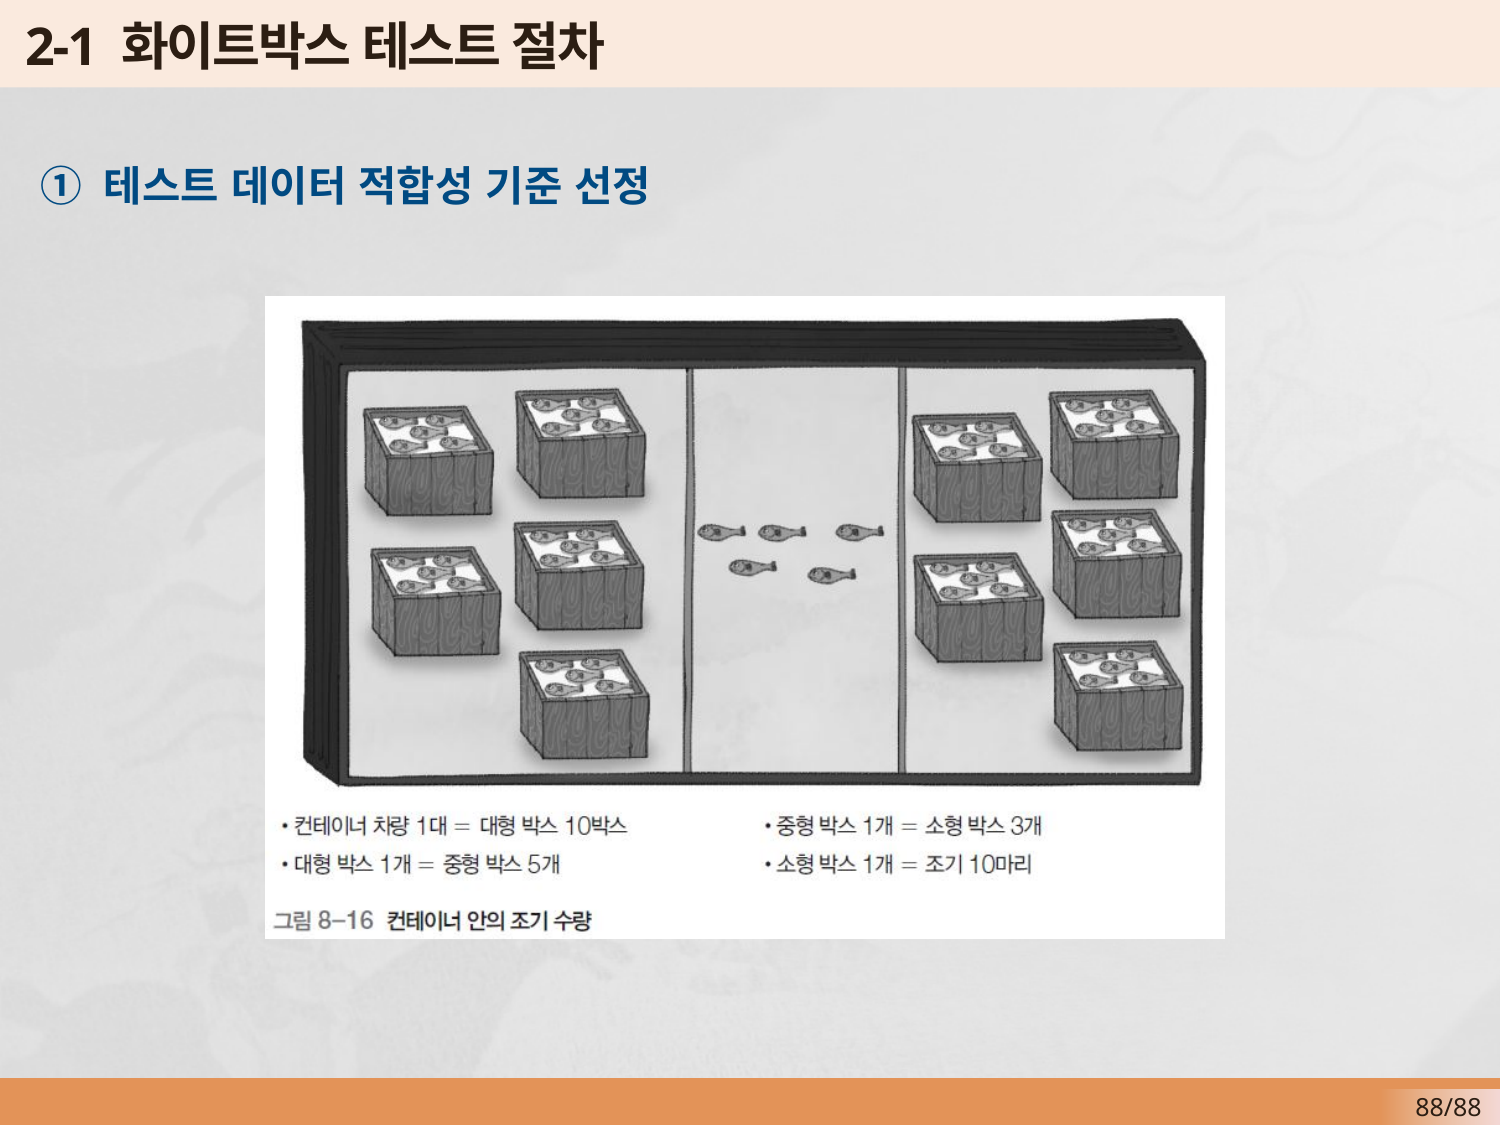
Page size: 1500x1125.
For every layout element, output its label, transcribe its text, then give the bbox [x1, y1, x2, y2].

picture [265, 296, 1225, 939]
title 2-1 화이트박스 테스트 절차 [10, 5, 1467, 84]
list ① 테스트 데이터 적합성 기준 선정 [10, 126, 1481, 1094]
